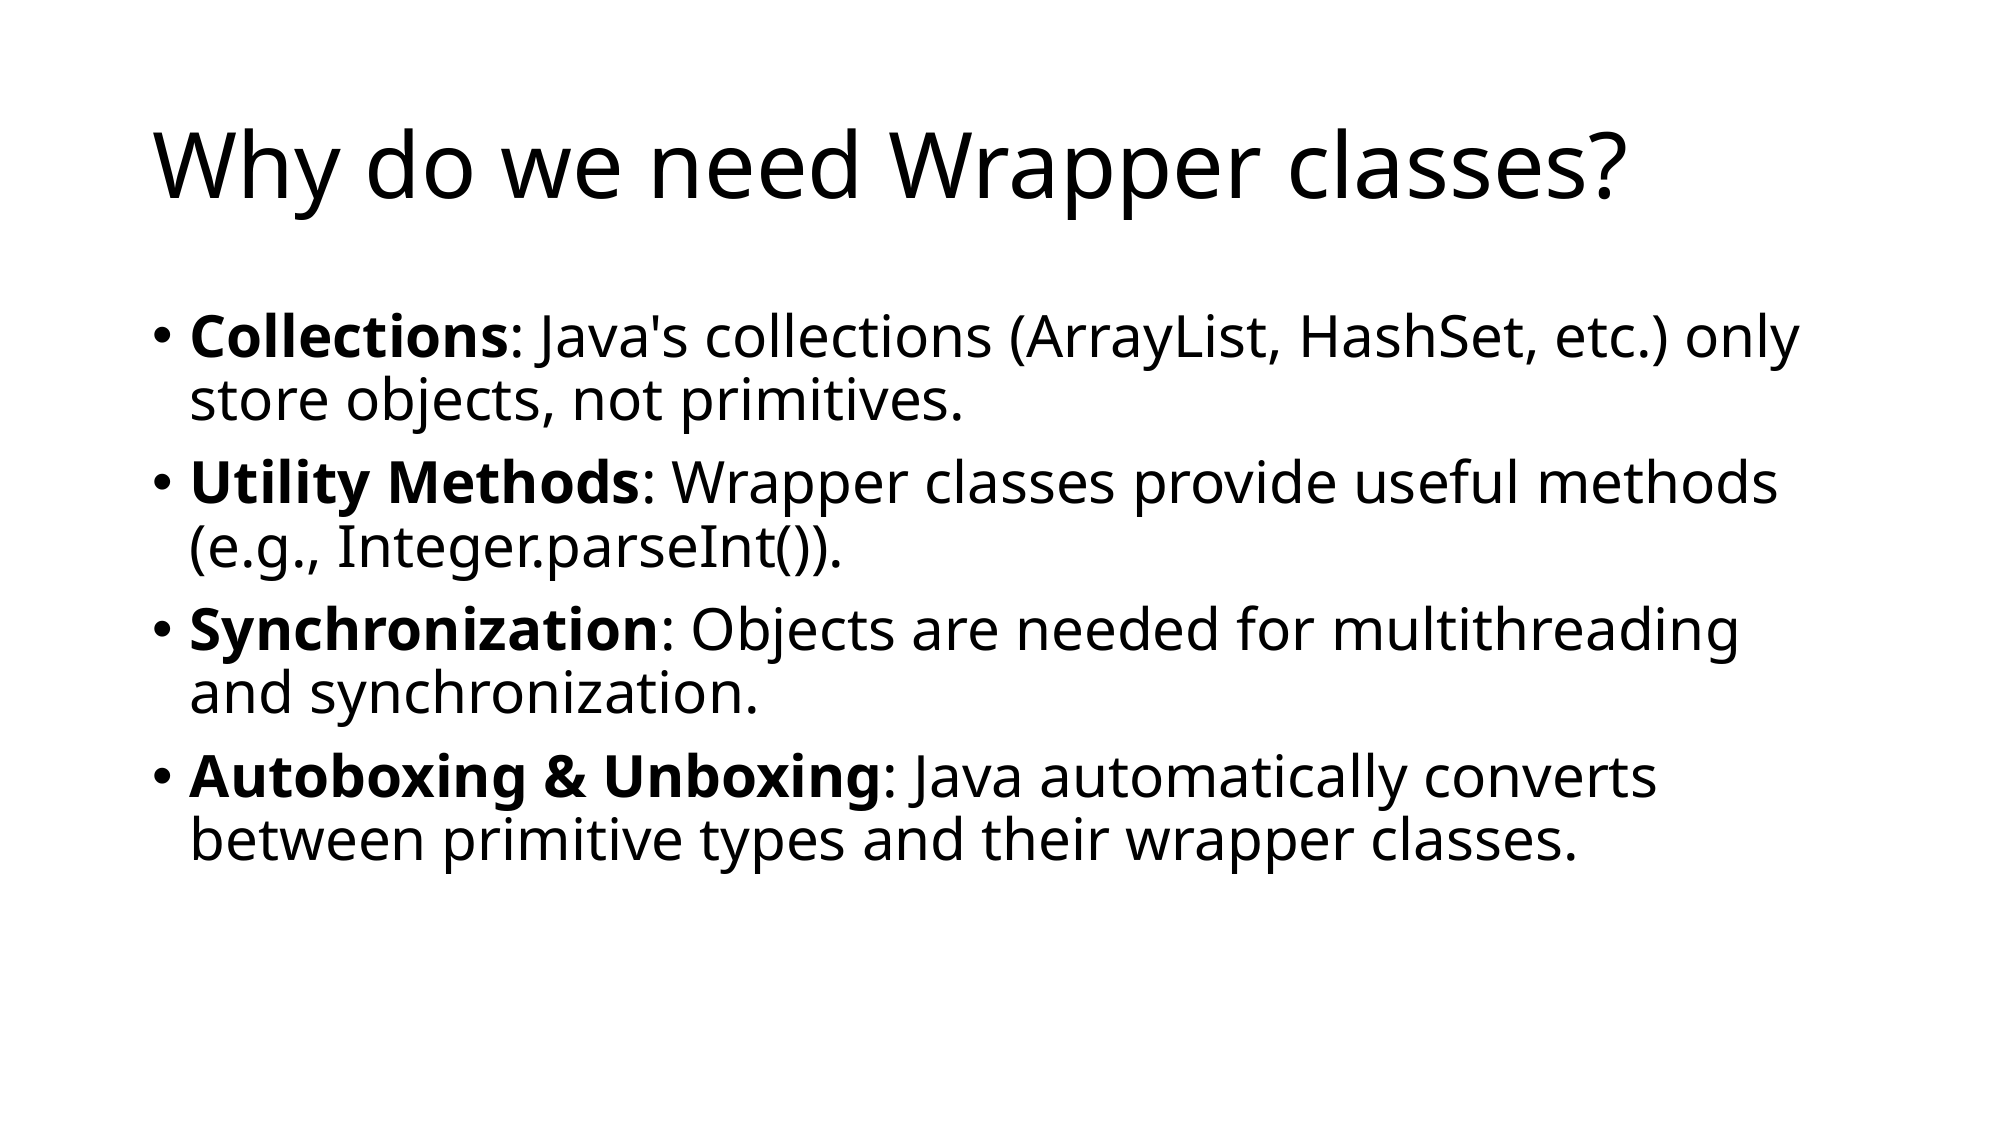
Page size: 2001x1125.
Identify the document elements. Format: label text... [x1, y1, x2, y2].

list Collections: Java's collections (ArrayList, HashSet, etc.) only store objects, not primitives. Utility Methods: Wrapper classes provide useful methods (e.g., Integer.parseInt()). Synchronization: Objects are needed for multithreading and synchronization. Autoboxing & Unboxing: Java automatically converts between primitive types and their wrapper classes. [137, 299, 1863, 1014]
title Why do we need Wrapper classes? [137, 59, 1863, 278]
